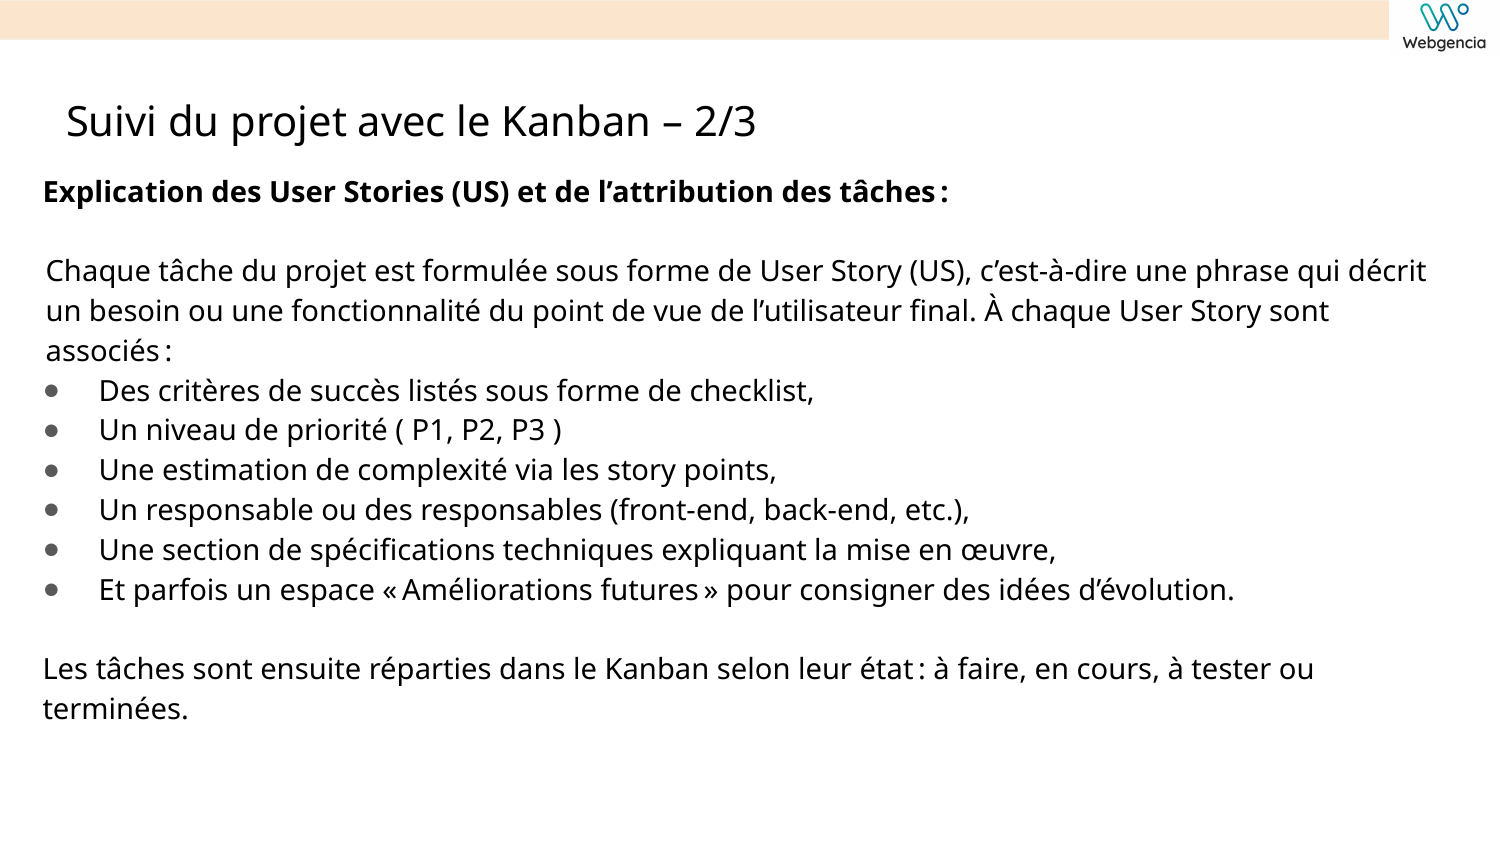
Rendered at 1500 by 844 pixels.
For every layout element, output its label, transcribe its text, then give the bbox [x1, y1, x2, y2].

text_box [0, 0, 1387, 40]
list Explication des User Stories (US) et de l’attribution des tâches : Chaque tâche du projet est formulée sous forme de User Story (US), c’est-à-dire une phrase qui décrit un besoin ou une fonctionnalité du point de vue de l’utilisateur final. À chaque User Story sont associés : Des critères de succès listés sous forme de checklist, Un niveau de priorité ( P1, P2, P3 ) Une estimation de complexité via les story points, Un responsable ou des responsables (front-end, back-end, etc.), Une section de spécifications techniques expliquant la mise en œuvre, Et parfois un espace « Améliorations futures » pour consigner des idées d’évolution. Les tâches sont ensuite réparties dans le Kanban selon leur état : à faire, en cours, à tester ou terminées. [8, 153, 1445, 817]
title Suivi du projet avec le Kanban – 2/3 [51, 72, 1449, 167]
picture [1389, 0, 1500, 57]
